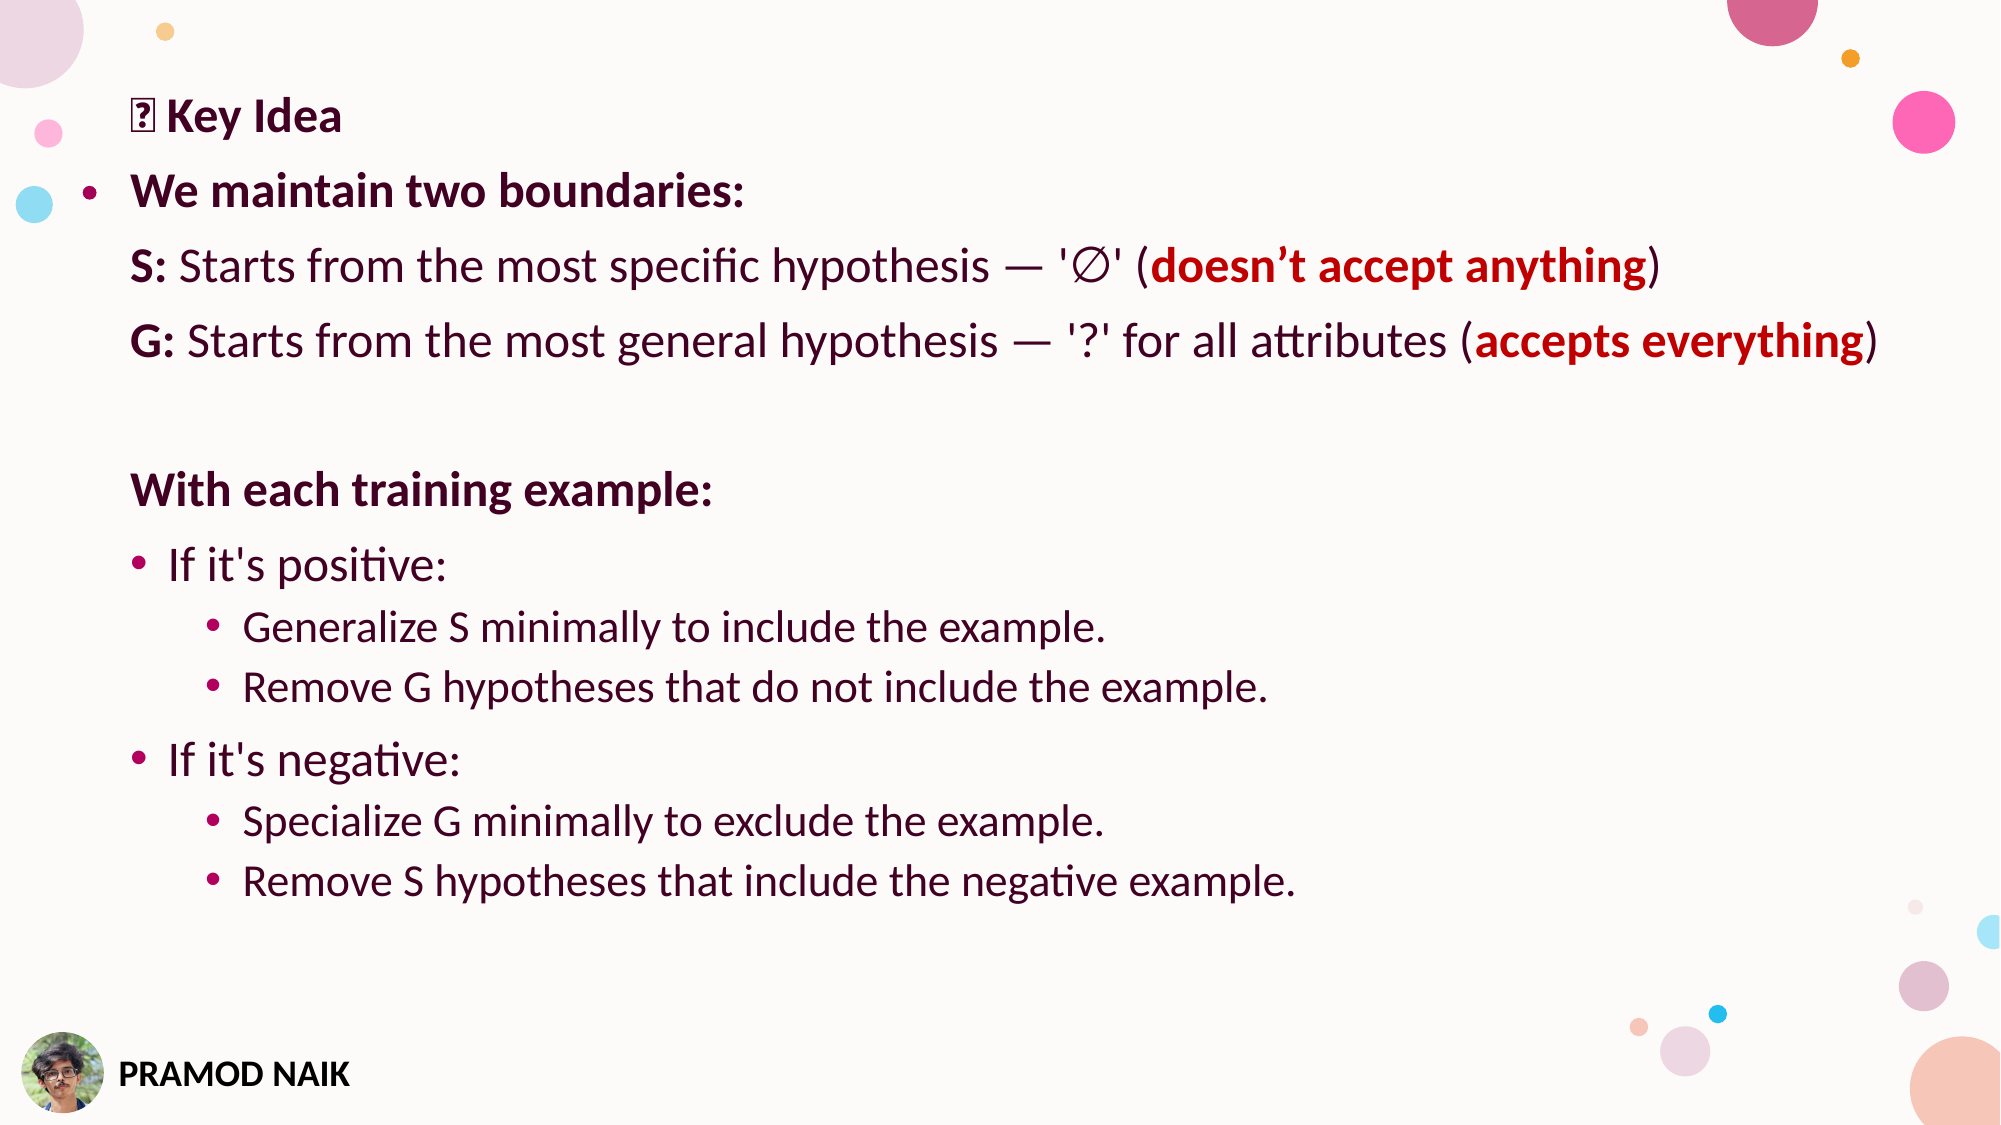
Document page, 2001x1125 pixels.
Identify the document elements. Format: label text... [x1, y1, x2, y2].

list 📌 Key Idea We maintain two boundaries: S: Starts from the most specific hypothesis — '∅' (doesn’t accept anything) G: Starts from the most general hypothesis — '?' for all attributes (accepts everything) With each training example: If it's positive: Generalize S minimally to include the example. Remove G hypotheses that do not include the example. If it's negative: Specialize G minimally to exclude the example. Remove S hypotheses that include the negative example. [115, 82, 1904, 1015]
picture [21, 1031, 104, 1114]
